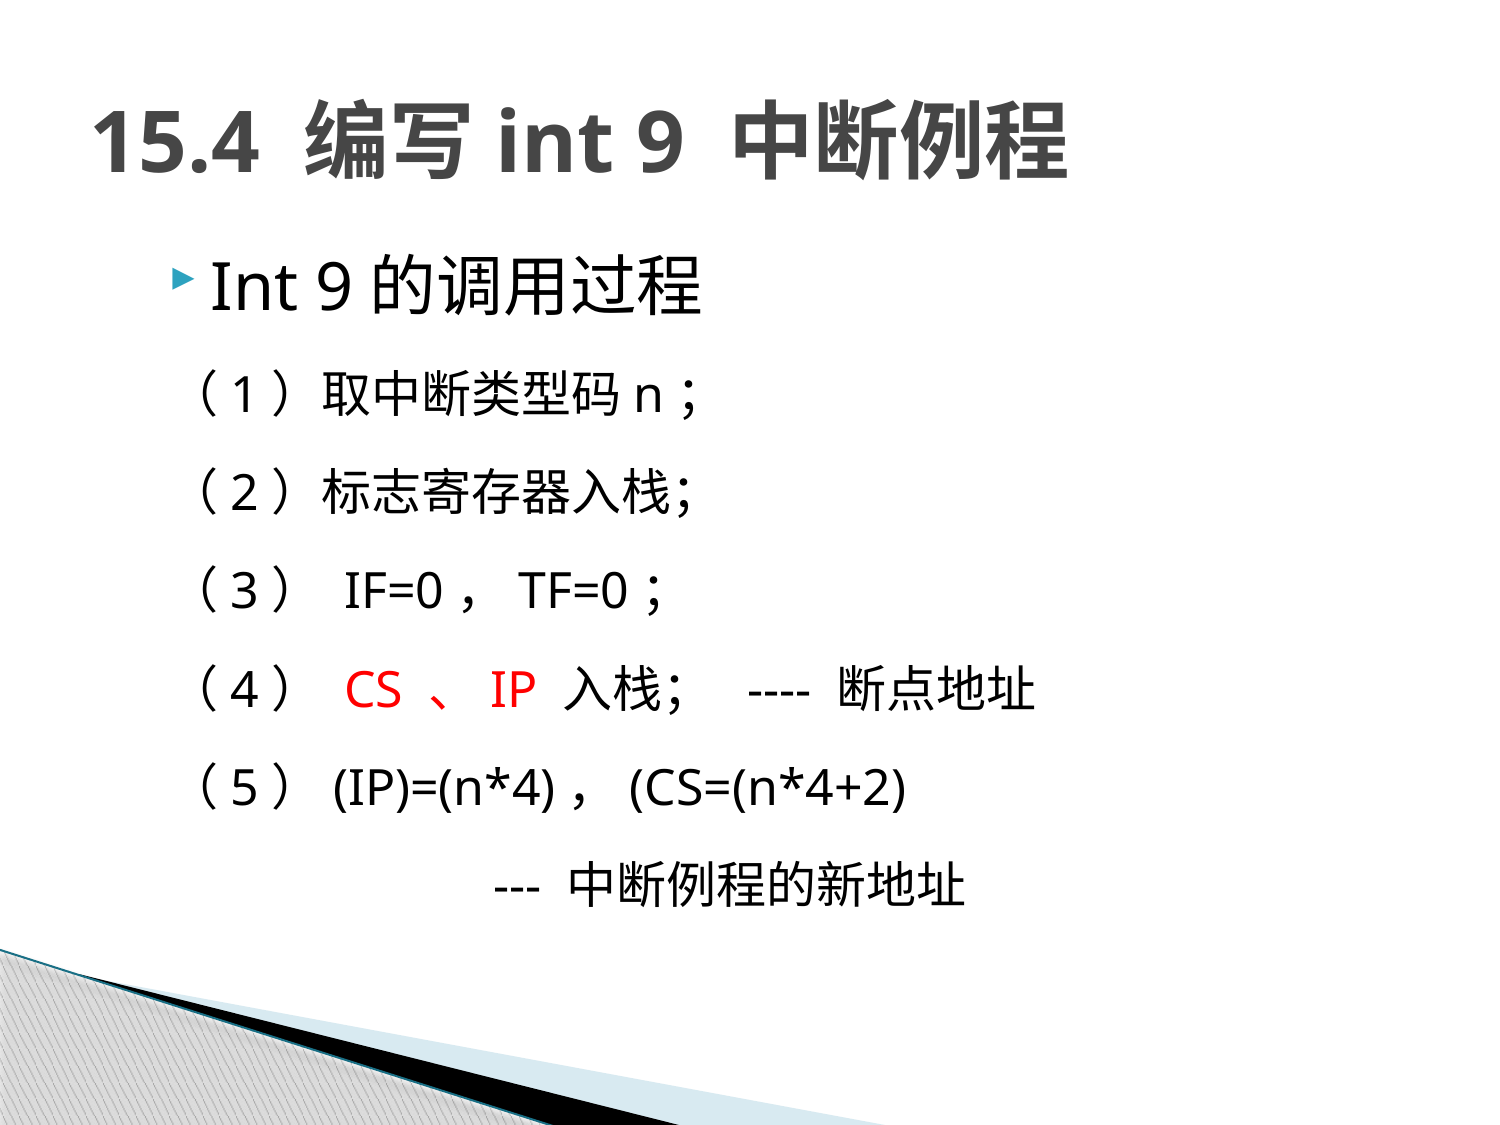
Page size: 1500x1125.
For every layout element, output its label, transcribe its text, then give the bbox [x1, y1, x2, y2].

list Int 9的调用过程 （1）取中断类型码n； （2）标志寄存器入栈； （3） IF=0，TF=0； （4） CS 、IP 入栈； ---- 断点地址 （5）(IP)=(n*4)，(CS=(n*4+2) --- 中断例程的新地址 [135, 196, 1447, 1035]
title 15.4 编写int 9 中断例程 [75, 45, 1425, 233]
